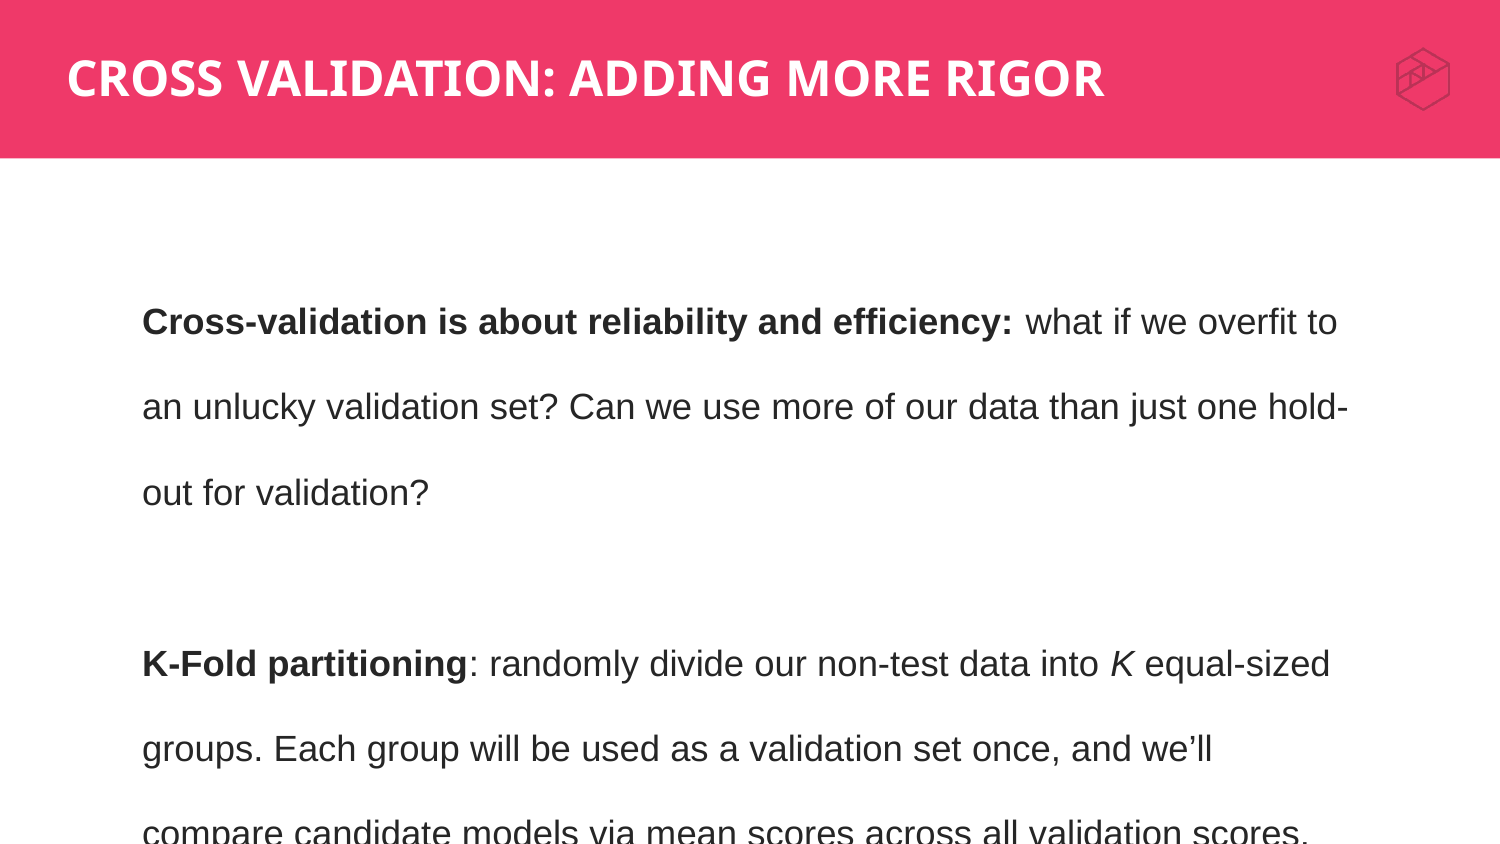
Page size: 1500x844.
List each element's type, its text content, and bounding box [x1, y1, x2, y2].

text_box [0, 0, 1500, 159]
list Cross-validation is about reliability and efficiency: what if we overfit to an unlucky validation set? Can we use more of our data than just one hold-out for validation? K-Fold partitioning: randomly divide our non-test data into K equal-sized groups. Each group will be used as a validation set once, and we’ll compare candidate models via mean scores across all validation scores. K is usually 5 or 10: depends on problem and size of data, but these are common choices [126, 240, 1374, 765]
title CROSS VALIDATION: ADDING MORE RIGOR [50, 31, 1136, 127]
picture [1396, 47, 1451, 111]
